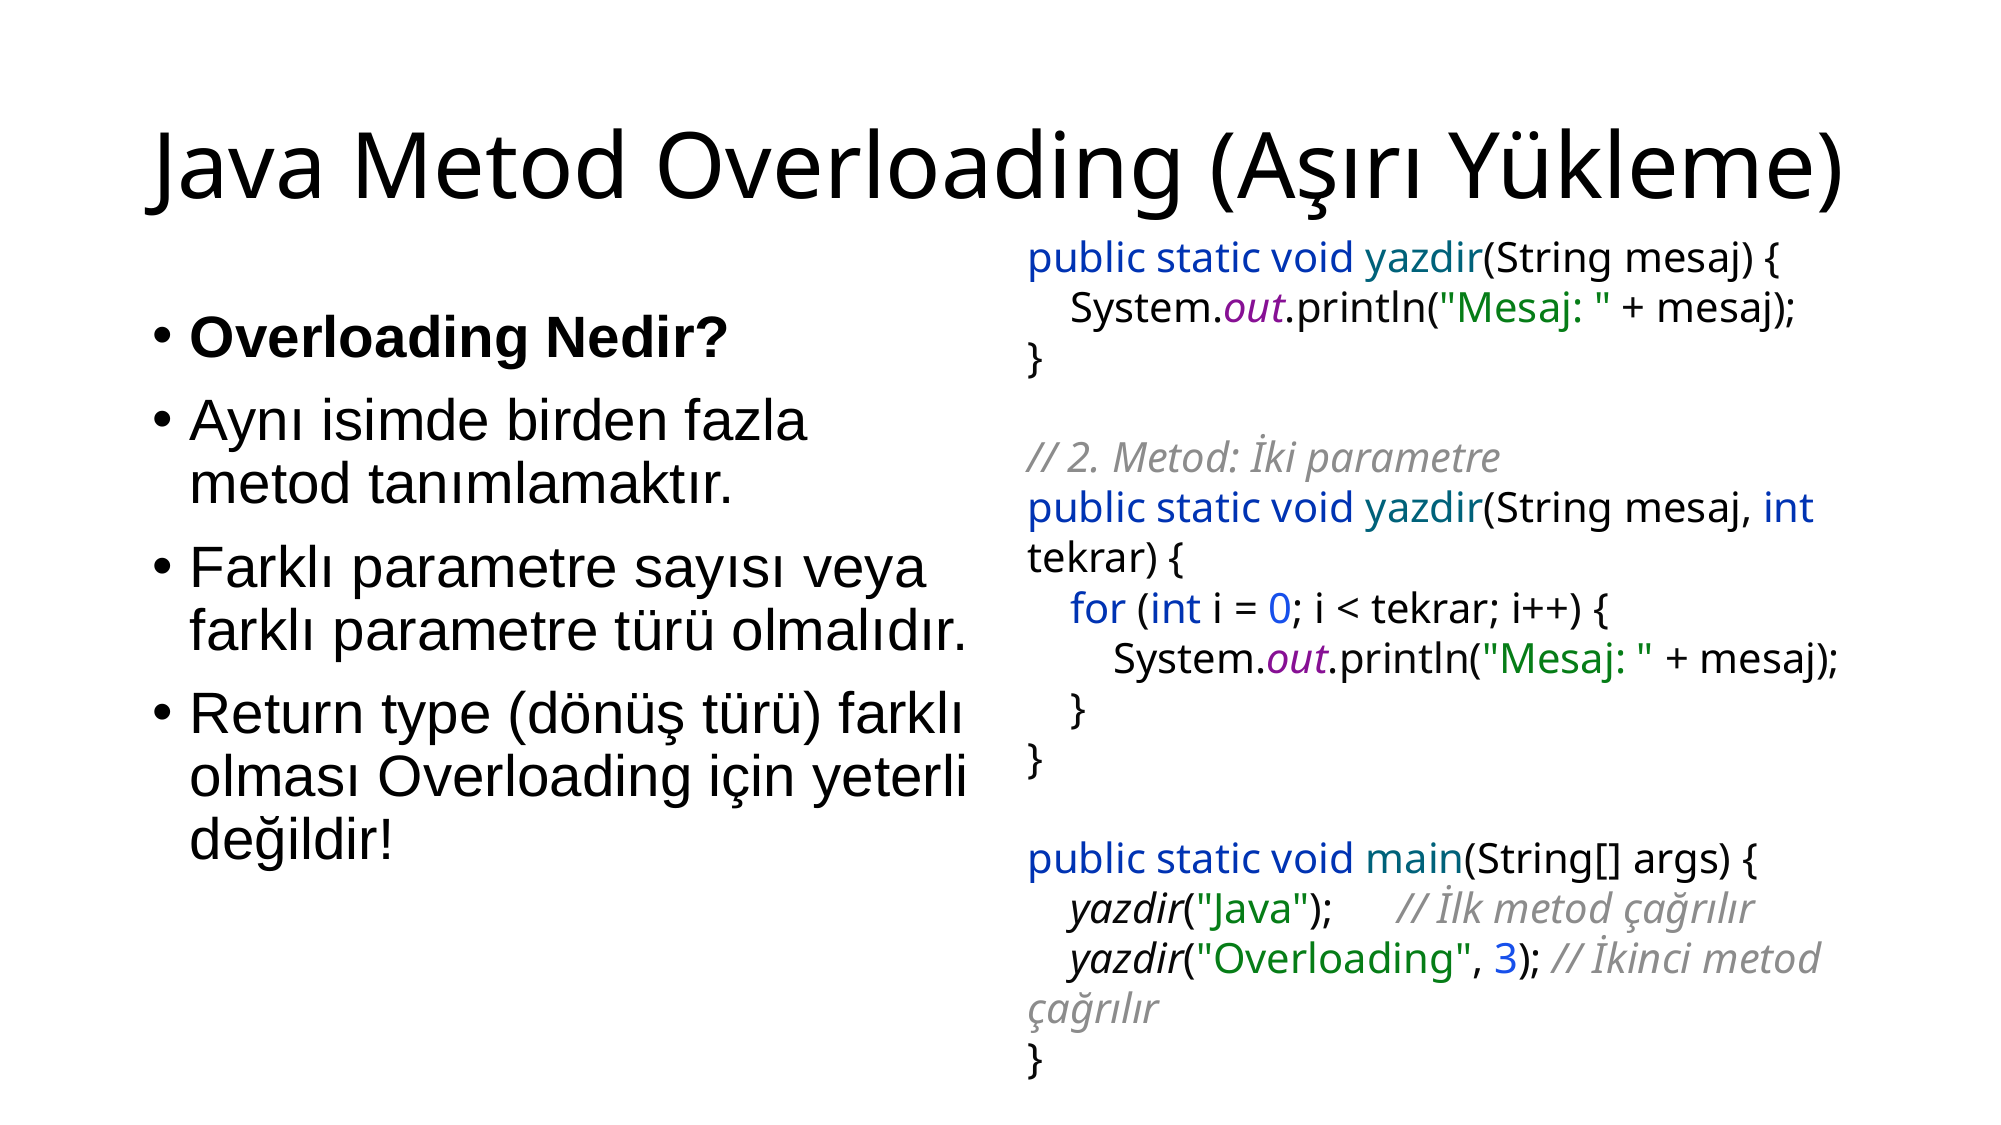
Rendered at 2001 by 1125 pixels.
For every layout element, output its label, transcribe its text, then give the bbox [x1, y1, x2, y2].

title Java Metod Overloading (Aşırı Yükleme) [137, 59, 1863, 278]
list public static void yazdir(String mesaj) { System.out.println("Mesaj: " + mesaj); } // 2. Metod: İki parametre public static void yazdir(String mesaj, int tekrar) { for (int i = 0; i < tekrar; i++) { System.out.println("Mesaj: " + mesaj); } } public static void main(String[] args) { yazdir("Java"); // İlk metod çağrılır yazdir("Overloading", 3); // İkinci metod çağrılır } [1012, 223, 1890, 1090]
list Overloading Nedir? Aynı isimde birden fazla metod tanımlamaktır. Farklı parametre sayısı veya farklı parametre türü olmalıdır. Return type (dönüş türü) farklı olması Overloading için yeterli değildir! [137, 299, 988, 1014]
